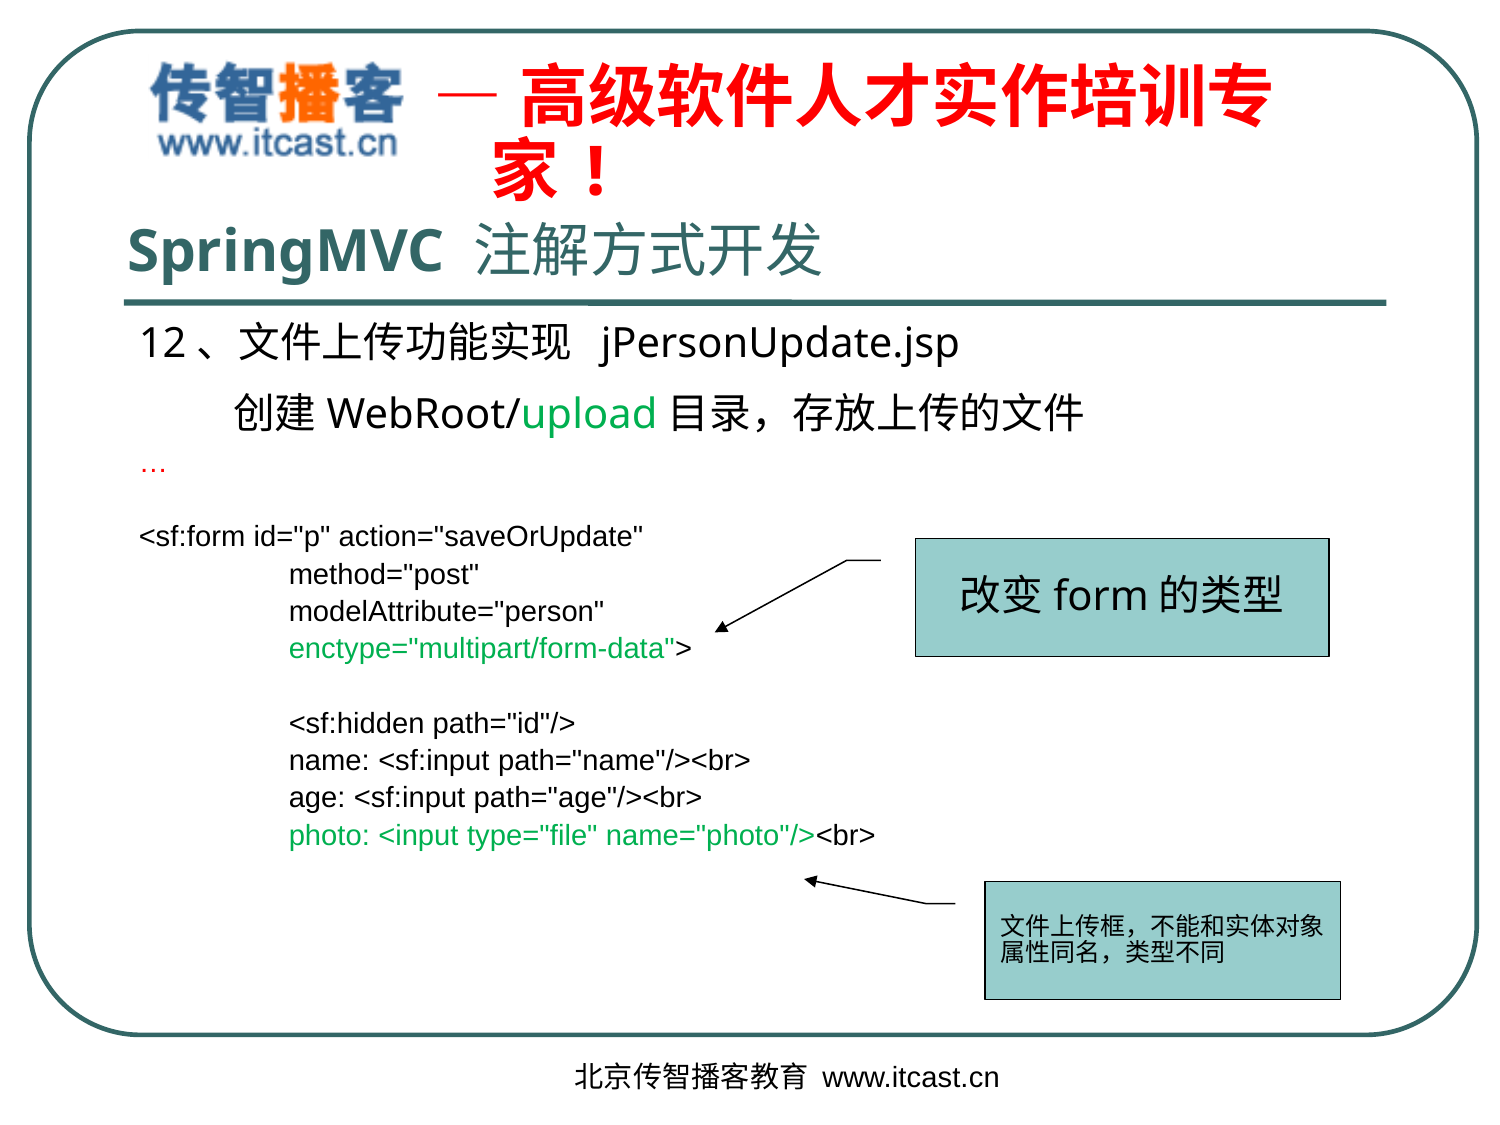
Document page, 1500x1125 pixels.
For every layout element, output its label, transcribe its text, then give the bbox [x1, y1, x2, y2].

text_box 创建WebRoot/upload目录，存放上传的文件 [218, 384, 1122, 445]
text_box 文件上传框，不能和实体对象属性同名，类型不同 [804, 875, 956, 904]
text_box 改变form的类型 [915, 538, 1329, 657]
text_box 12、文件上传功能实现 jPersonUpdate.jsp … <sf:form id="p" action="saveOrUpdate" method="post" modelAttribute="person" enctype="multipart/form-data"> <sf:hidden path="id"/> name: <sf:input path="name"/><br> age: <sf:input path="age"/><br> photo: <input type="file" name="photo"/><br> [123, 314, 1447, 859]
footer 北京传智播客教育 www.itcast.cn [549, 1050, 1025, 1125]
title SpringMVC 注解方式开发 [112, 54, 1375, 291]
text_box 改变form的类型 [714, 560, 881, 633]
text_box 文件上传框，不能和实体对象属性同名，类型不同 [984, 881, 1341, 1000]
